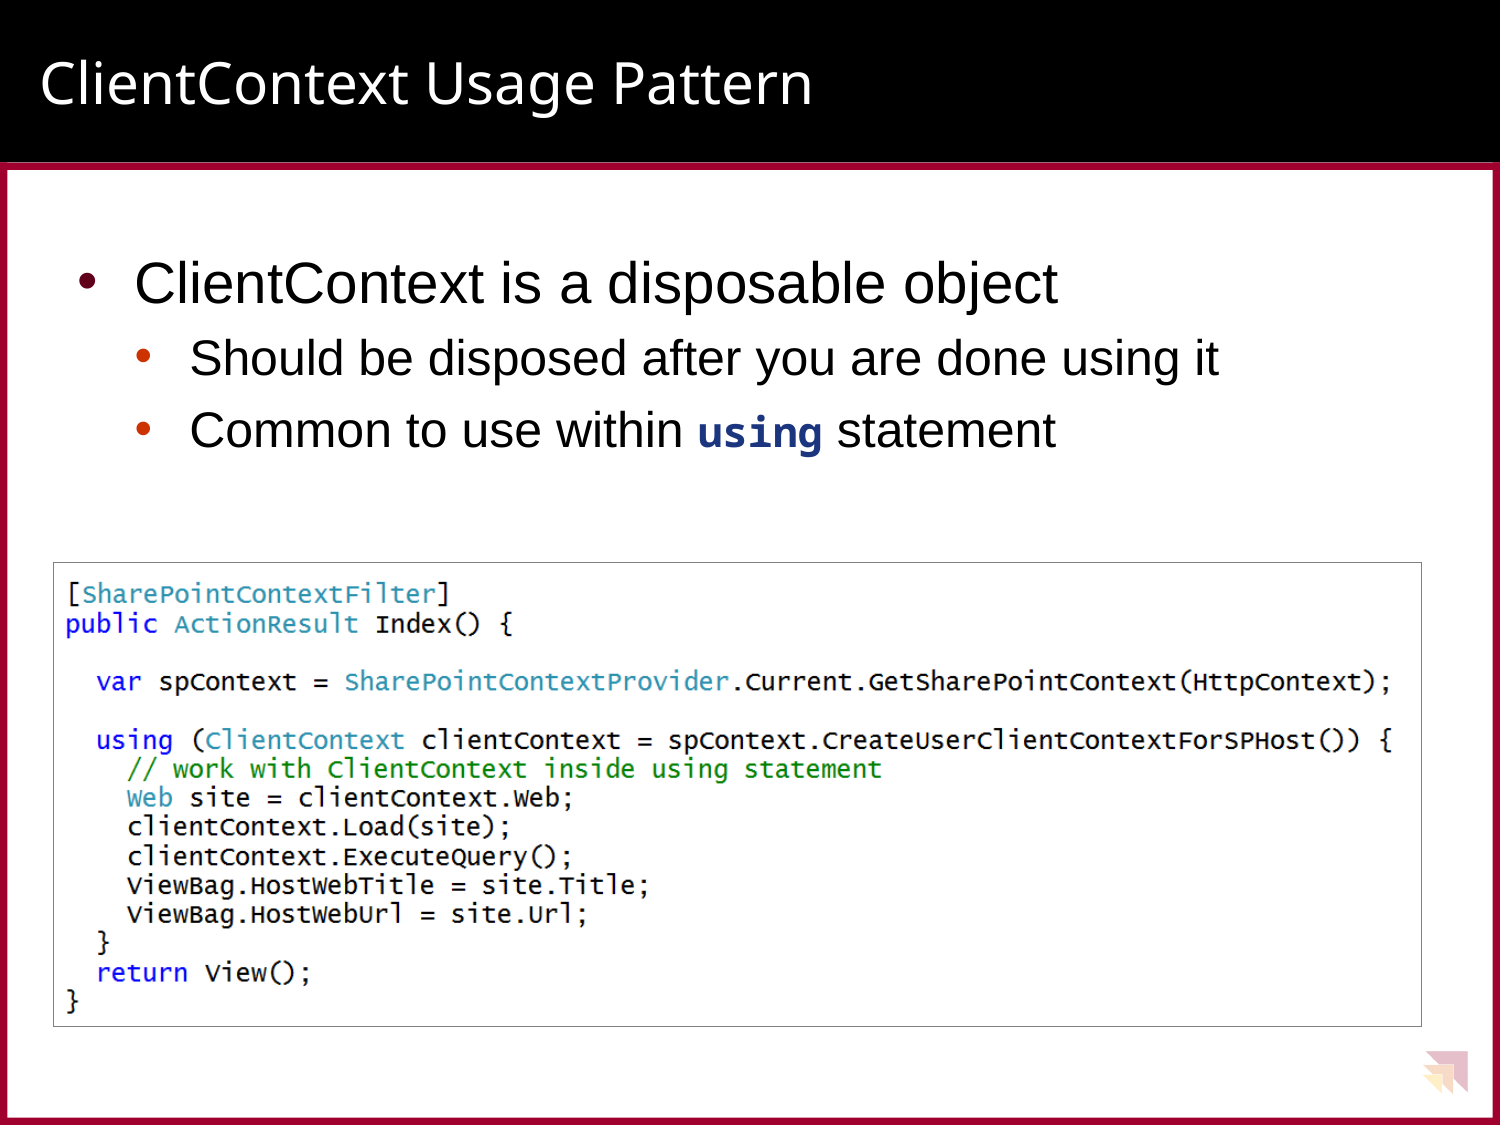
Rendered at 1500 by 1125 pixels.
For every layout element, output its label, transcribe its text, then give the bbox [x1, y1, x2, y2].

list ClientContext is a disposable object Should be disposed after you are done using it Common to use within using statement [62, 237, 1438, 1088]
picture [52, 562, 1423, 1027]
title ClientContext Usage Pattern [24, 12, 1438, 150]
